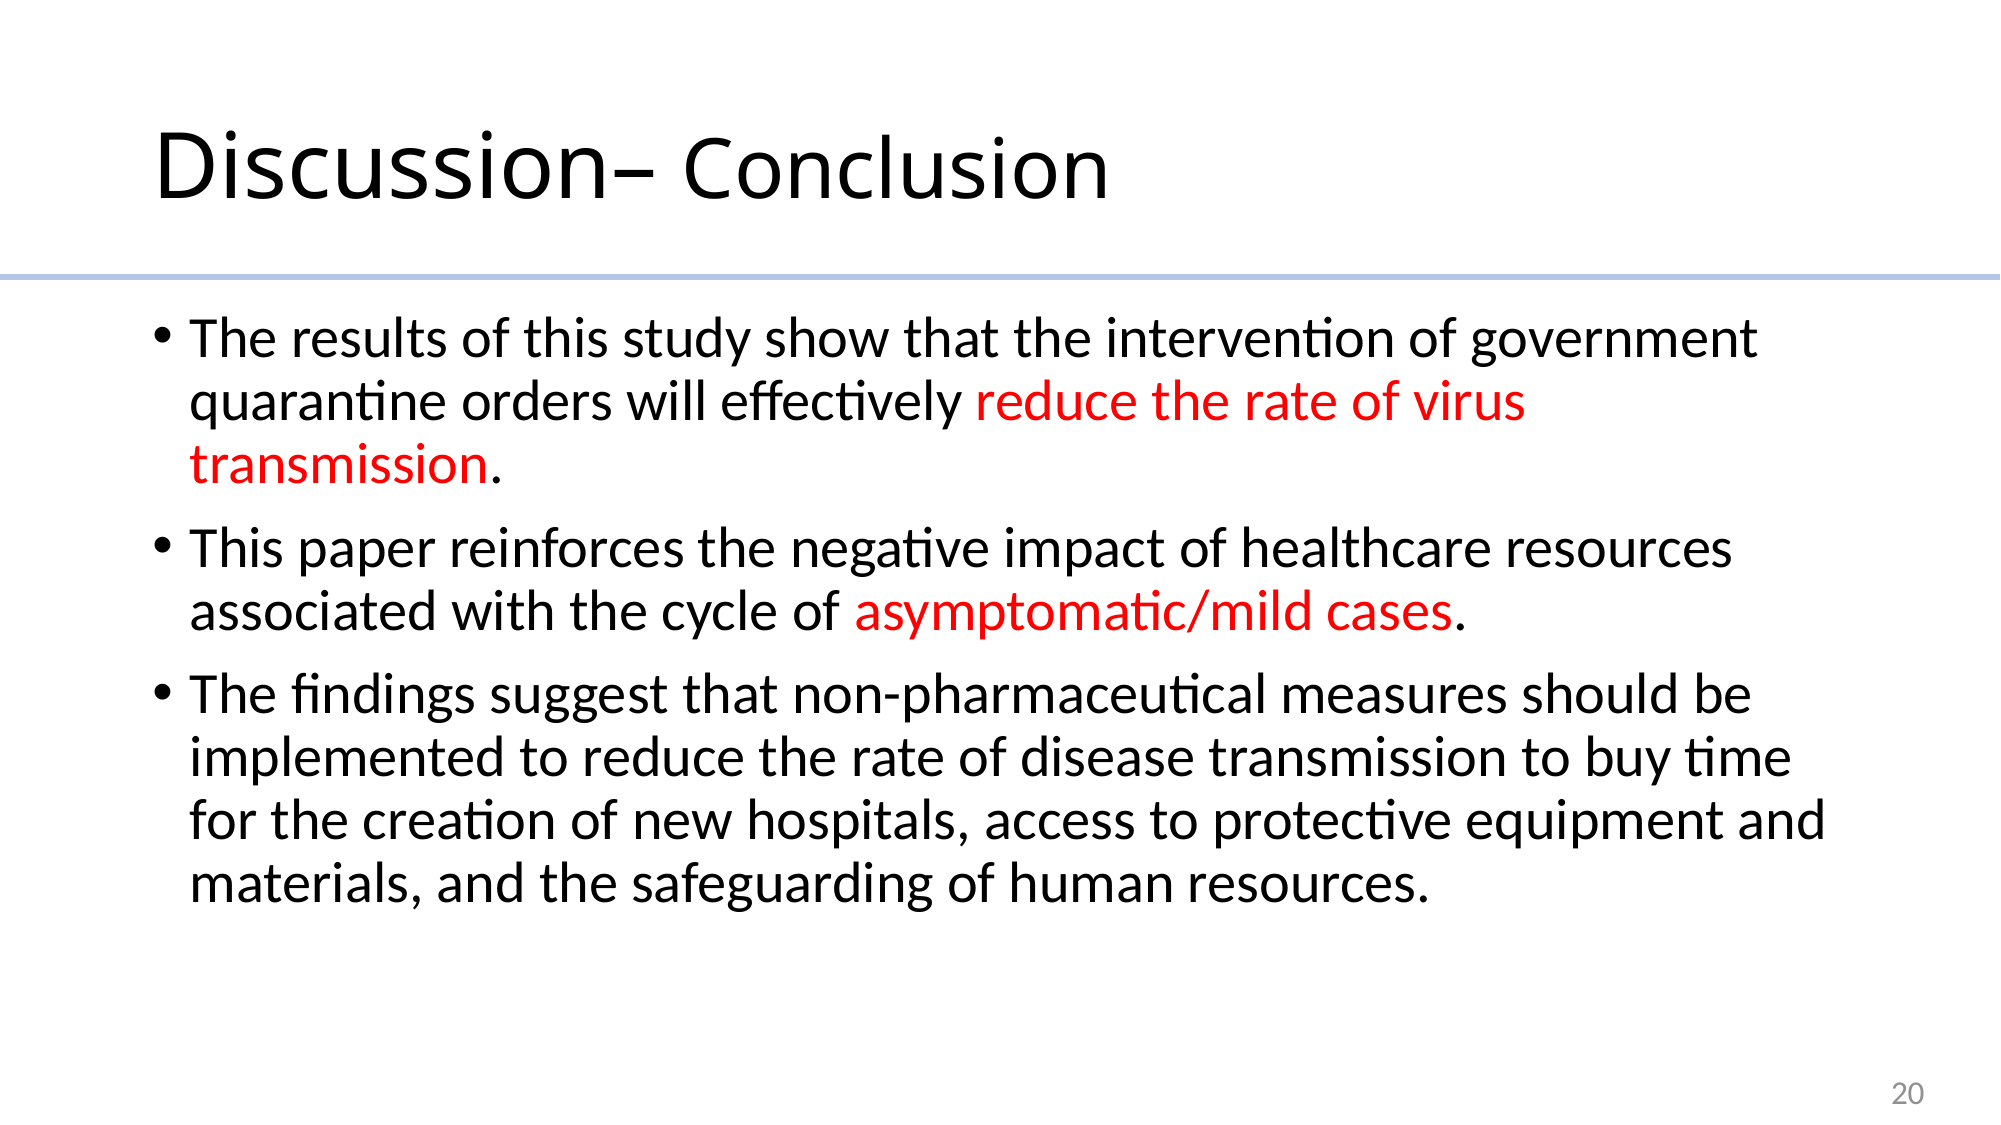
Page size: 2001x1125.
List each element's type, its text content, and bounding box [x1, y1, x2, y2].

list The results of this study show that the intervention of government quarantine orders will effectively reduce the rate of virus transmission. This paper reinforces the negative impact of healthcare resources associated with the cycle of asymptomatic/mild cases. The findings suggest that non-pharmaceutical measures should be implemented to reduce the rate of disease transmission to buy time for the creation of new hospitals, access to protective equipment and materials, and the safeguarding of human resources. [137, 299, 1863, 1014]
slide_number 20 [1489, 1061, 1940, 1122]
title Discussion– Conclusion [137, 59, 1863, 277]
